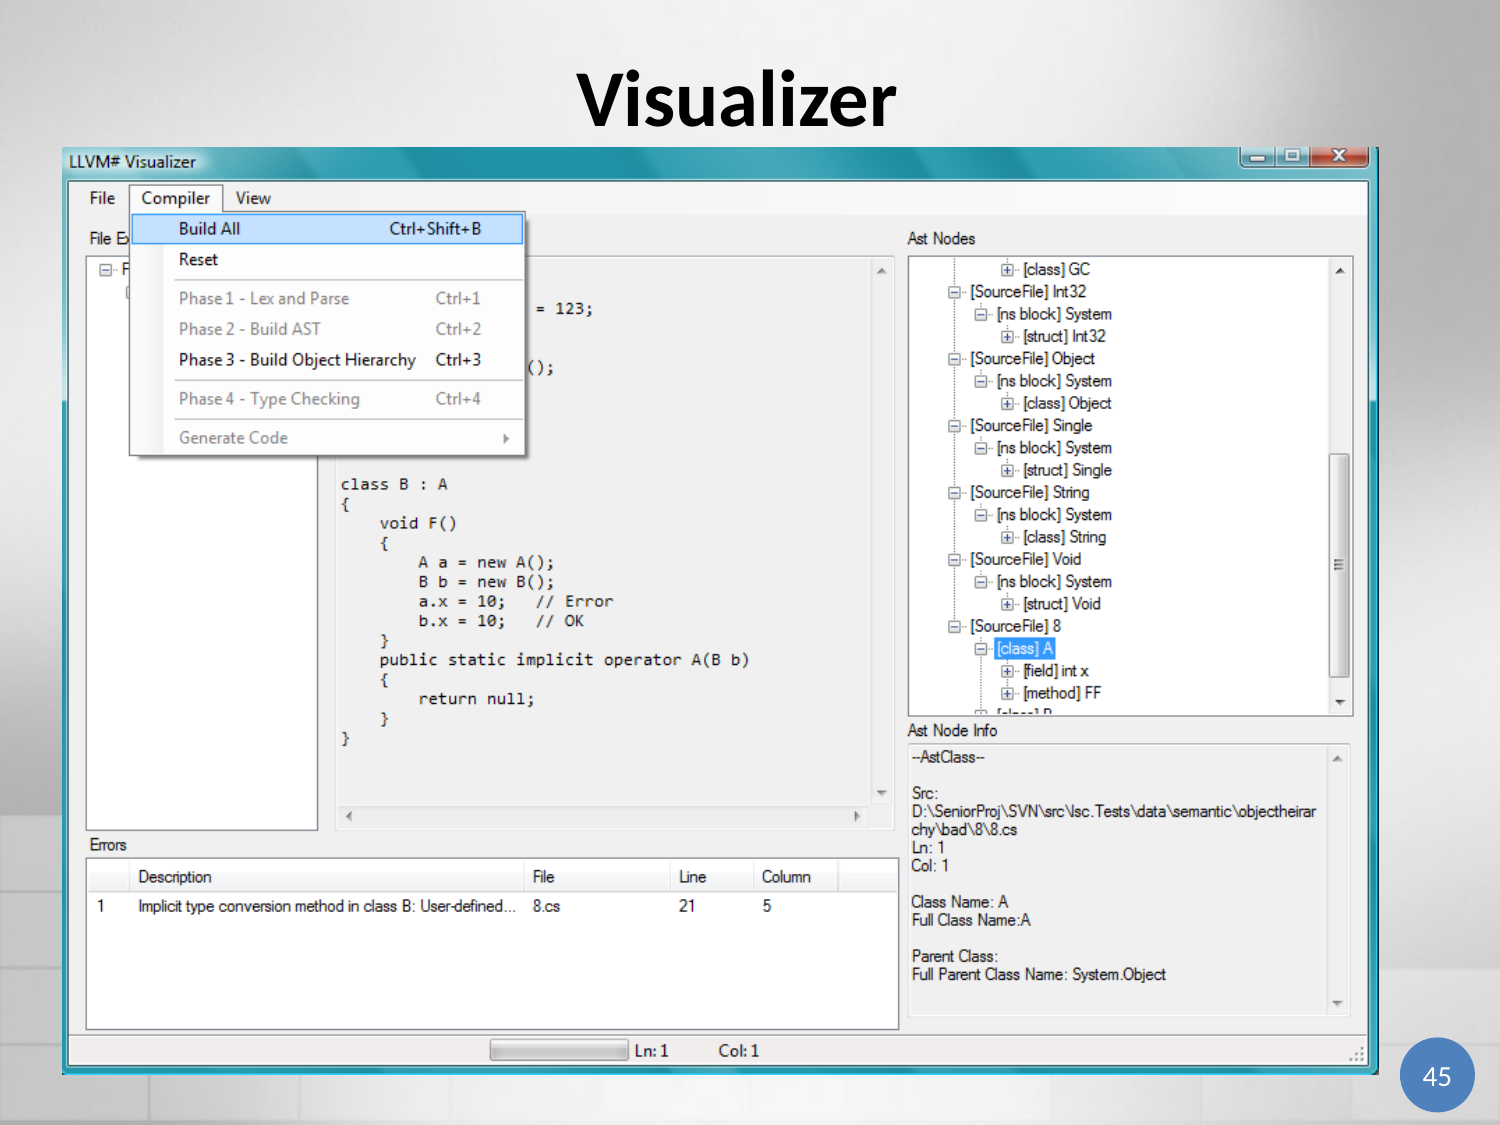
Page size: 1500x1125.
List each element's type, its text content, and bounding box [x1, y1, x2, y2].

picture [0, 0, 1500, 1125]
title Visualizer [62, 37, 1413, 150]
